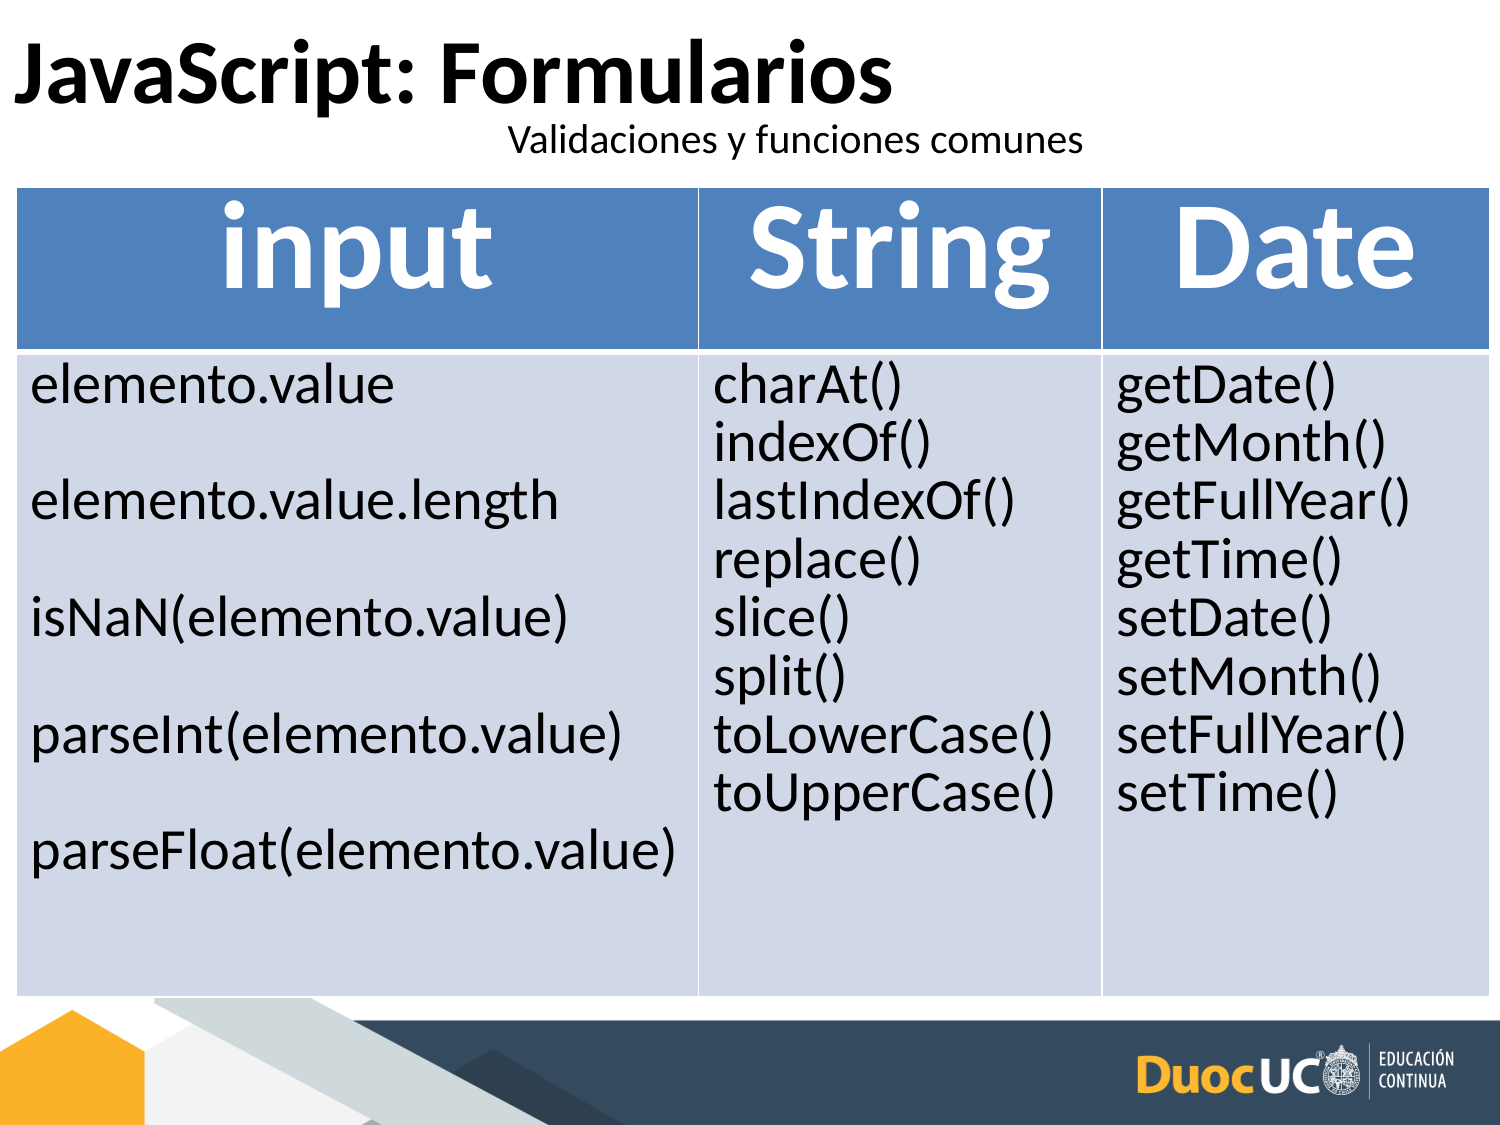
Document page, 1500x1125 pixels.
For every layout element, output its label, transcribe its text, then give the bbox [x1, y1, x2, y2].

table_cell elemento.value elemento.value.length isNaN(elemento.value) parseInt(elemento.value) parseFloat(elemento.value) [17, 355, 698, 996]
picture [0, 0, 1500, 1125]
text_box JavaScript: Formularios [0, 4, 1199, 130]
text_box Validaciones y funciones comunes [492, 104, 1114, 170]
table_cell charAt() indexOf() lastIndexOf() replace() slice() split() toLowerCase() toUpperCase() [699, 355, 1101, 996]
table_header Date [1103, 188, 1489, 349]
table_cell getDate() getMonth() getFullYear() getTime() setDate() setMonth() setFullYear() setTime() [1103, 355, 1489, 996]
table_header String [699, 188, 1101, 349]
table_header input [17, 188, 698, 349]
